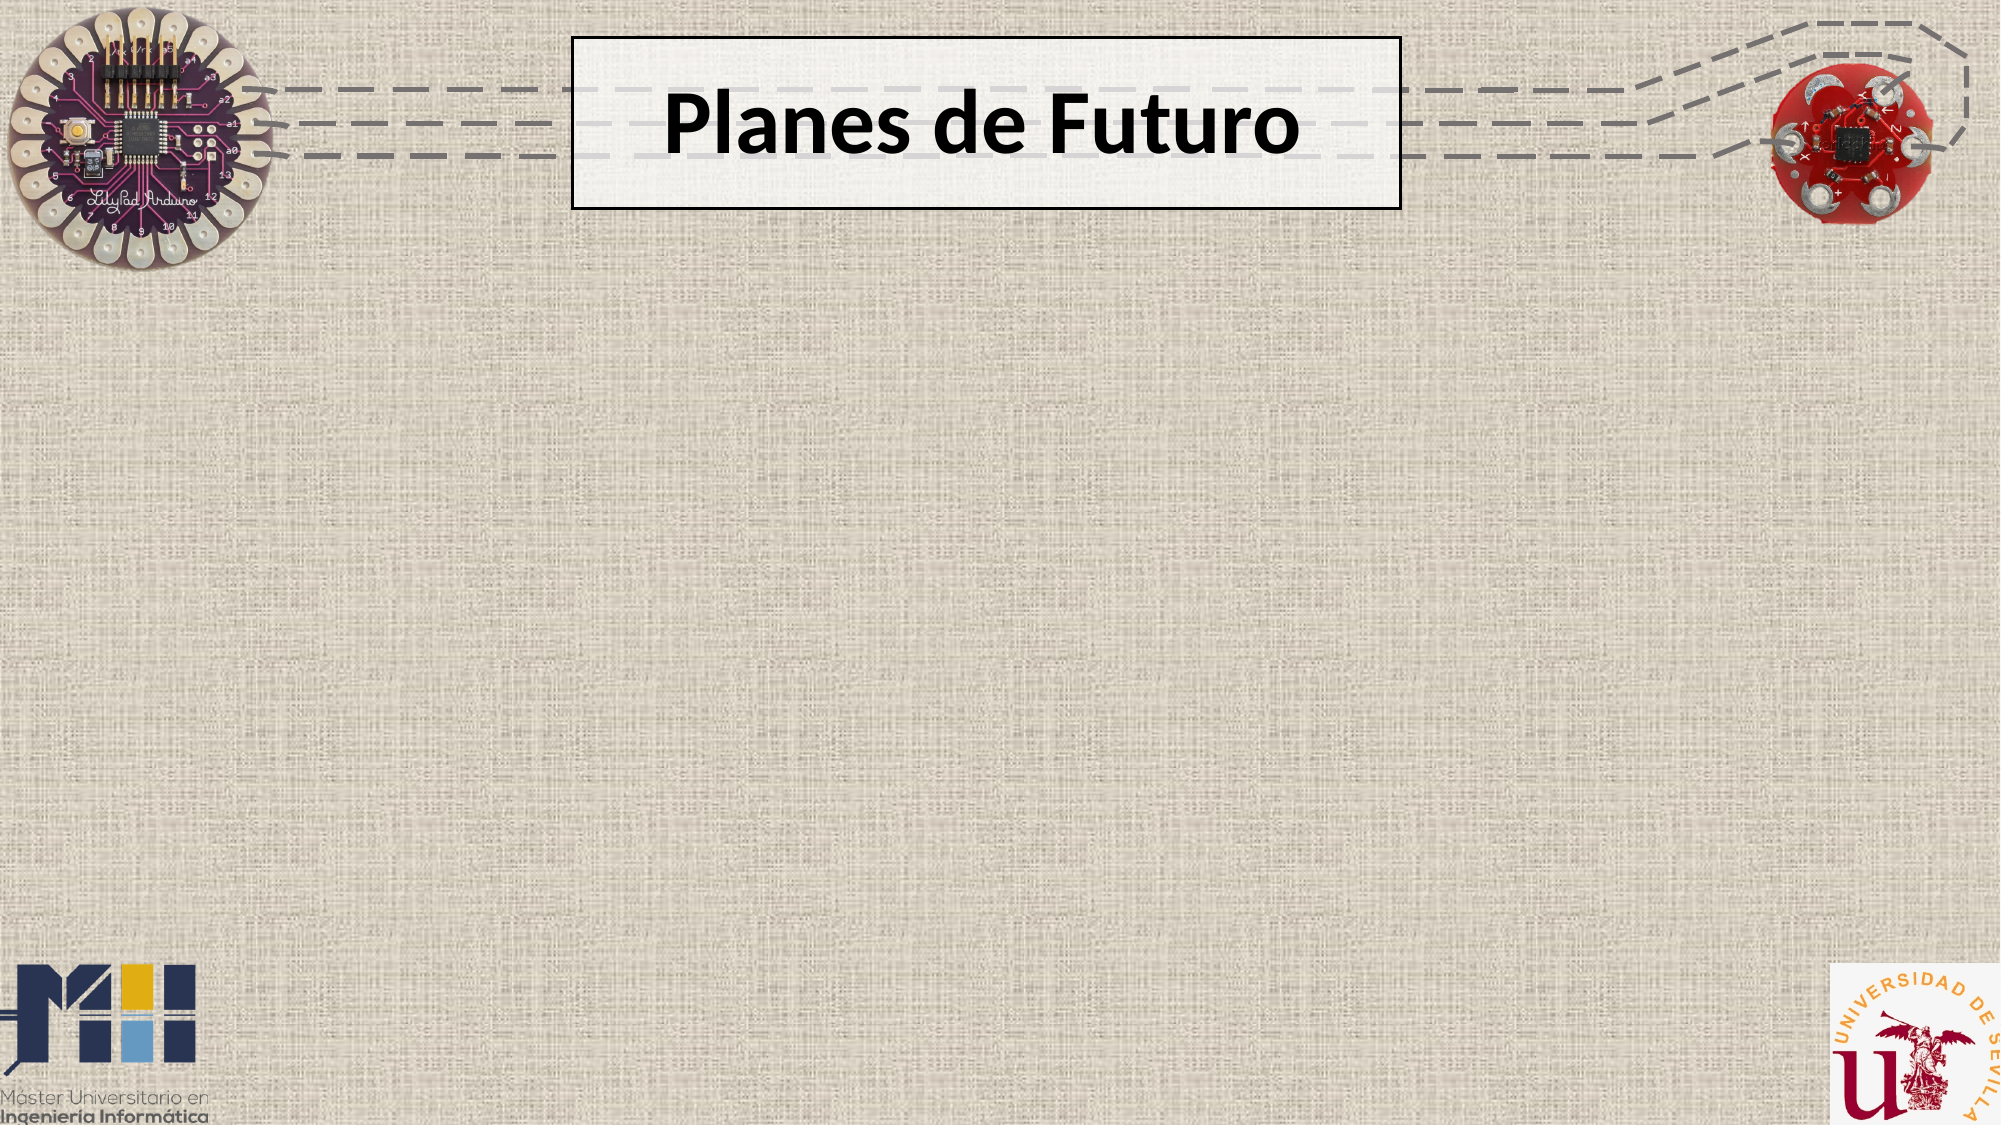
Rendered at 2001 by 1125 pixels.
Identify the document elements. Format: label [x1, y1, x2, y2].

text_box [0, 0, 1967, 284]
picture [0, 0, 2001, 1125]
